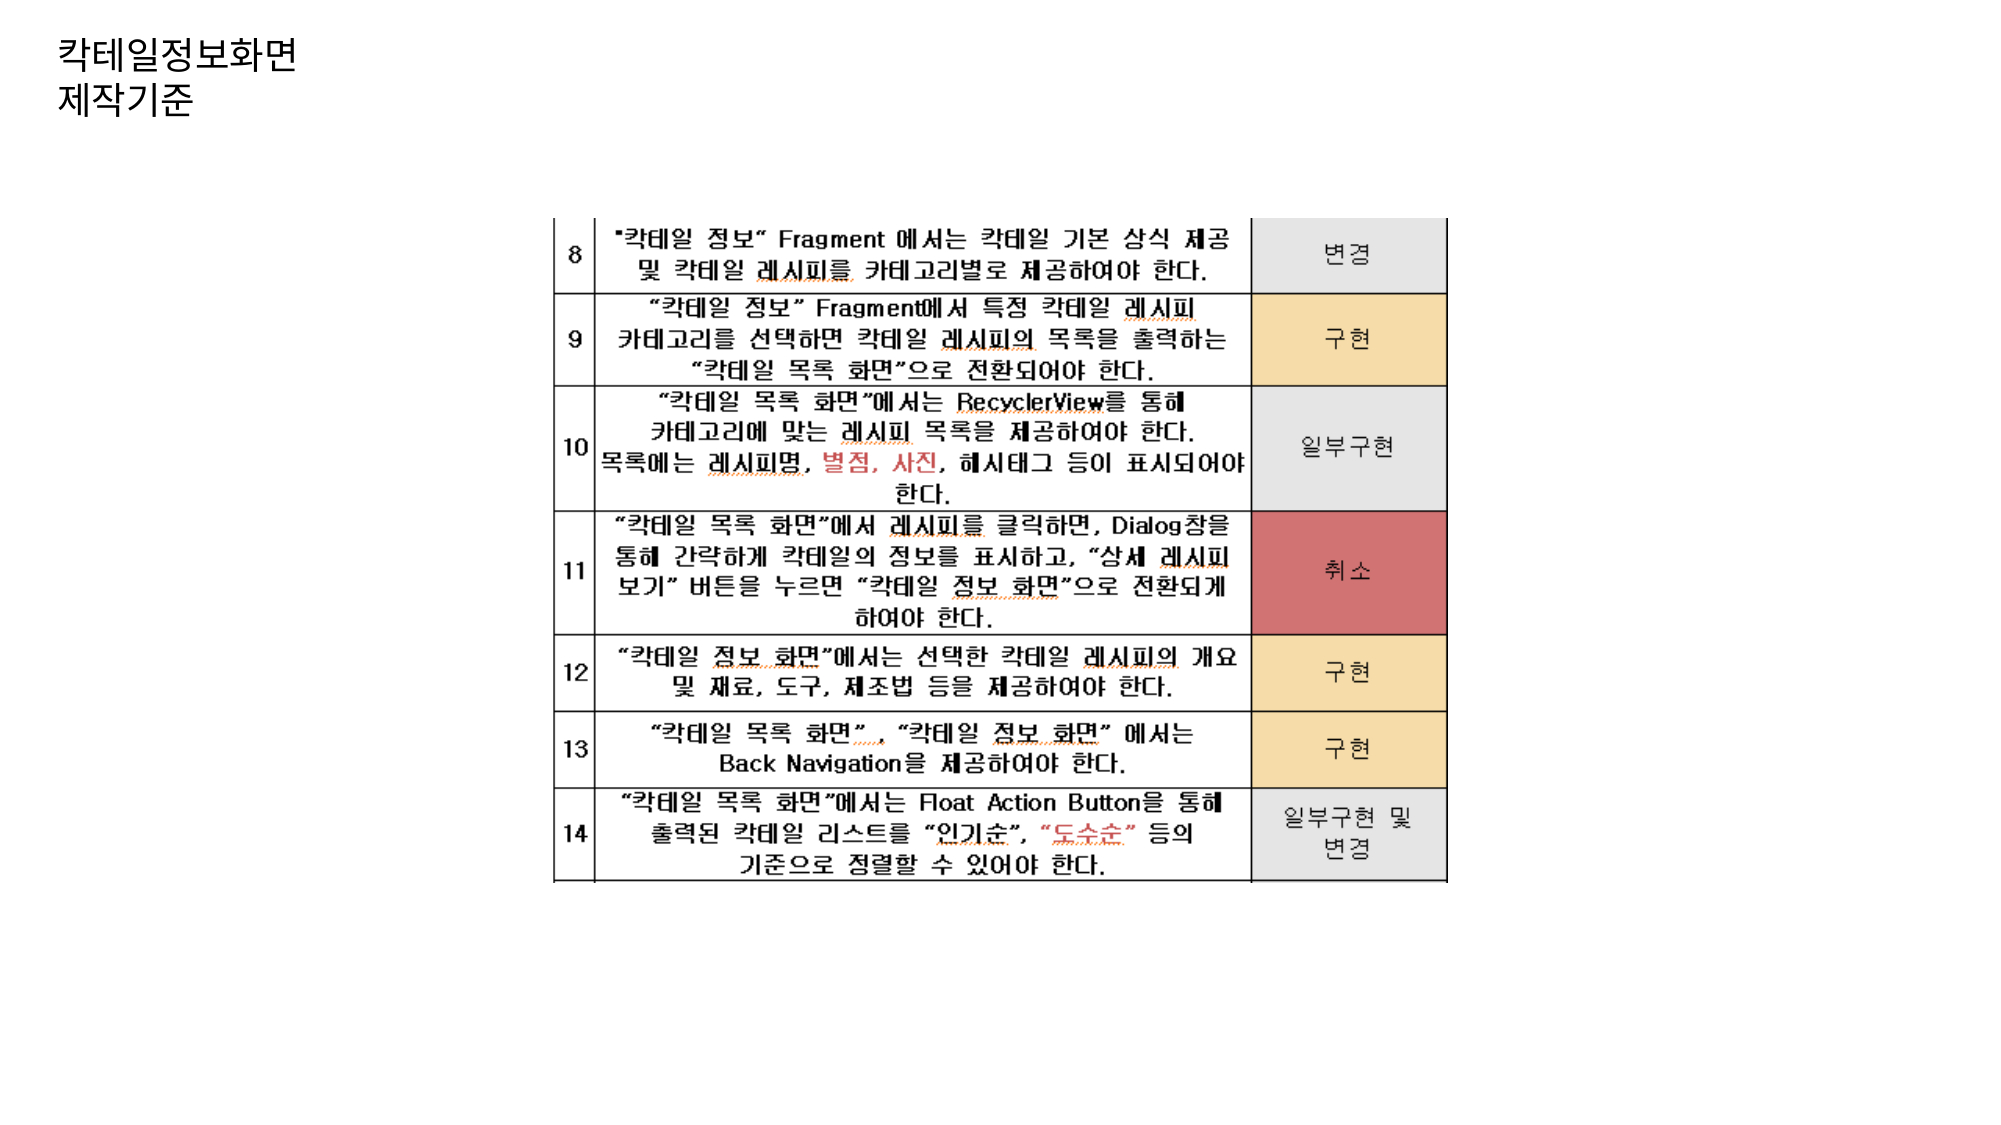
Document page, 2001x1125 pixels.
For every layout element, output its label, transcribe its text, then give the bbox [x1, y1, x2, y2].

picture [552, 218, 1448, 884]
text_box 칵테일정보화면 제작기준 [42, 24, 314, 130]
